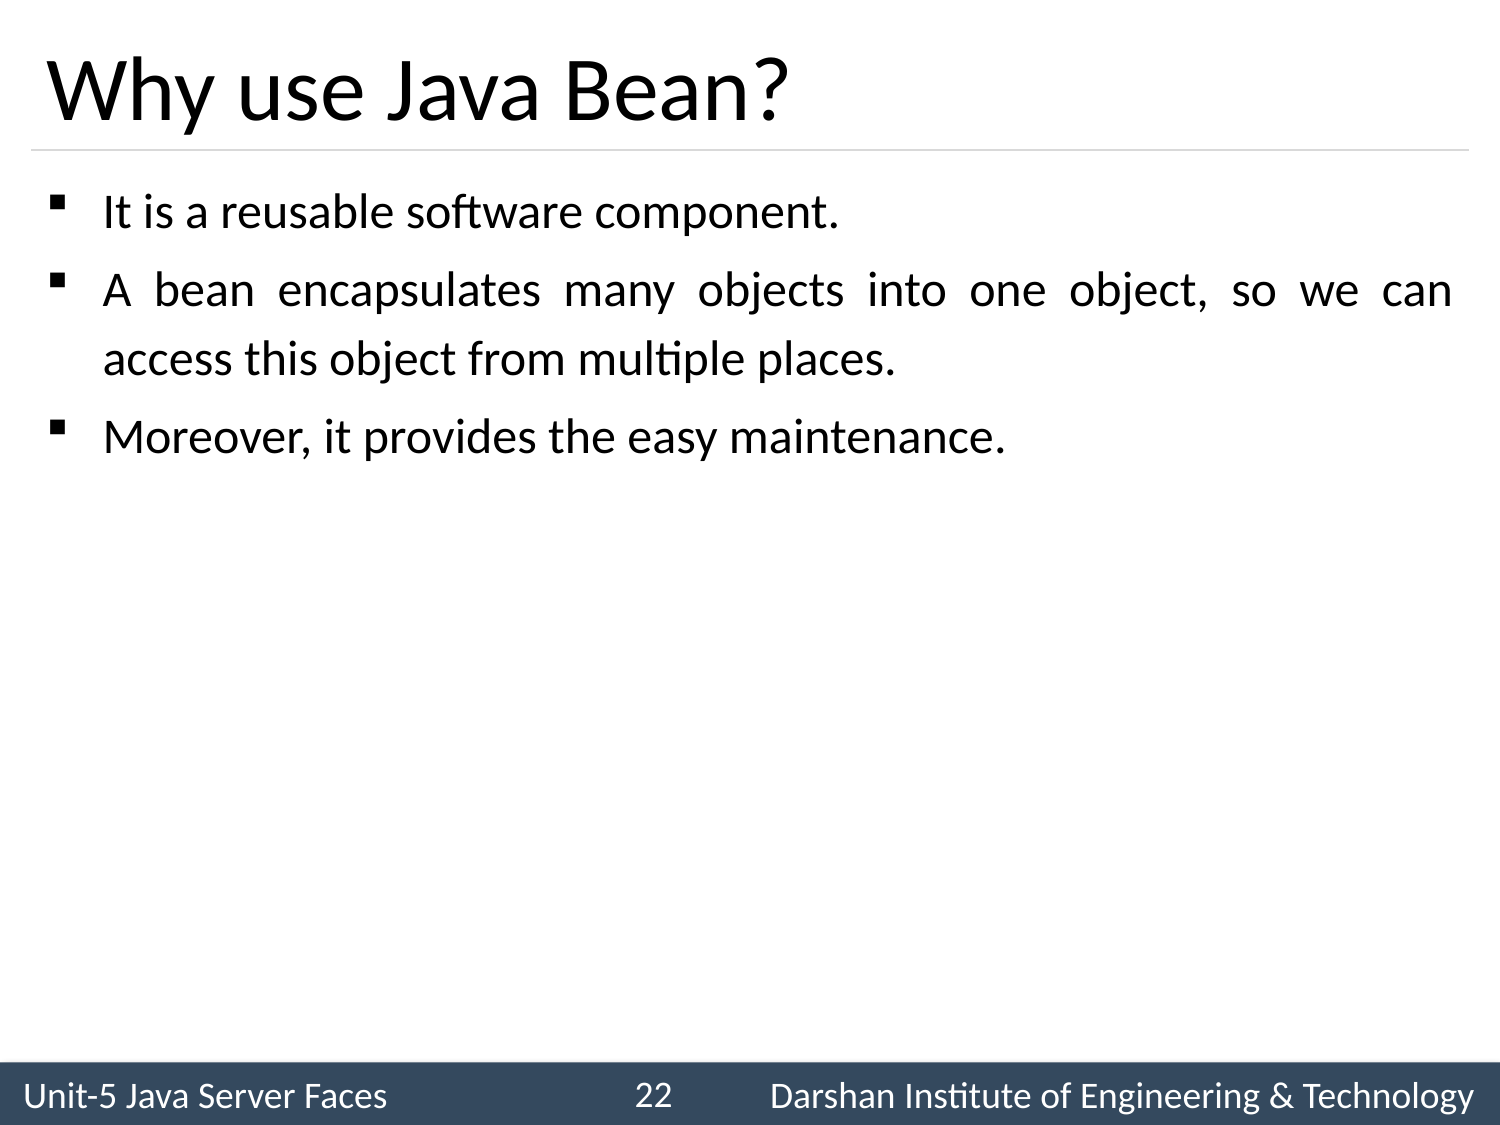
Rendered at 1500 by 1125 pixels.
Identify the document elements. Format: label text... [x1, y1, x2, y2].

list It is a reusable software component. A bean encapsulates many objects into one object, so we can access this object from multiple places. Moreover, it provides the easy maintenance. [31, 162, 1469, 1038]
title Why use Java Bean? [31, 17, 1469, 150]
slide_number 22 [587, 1062, 688, 1123]
